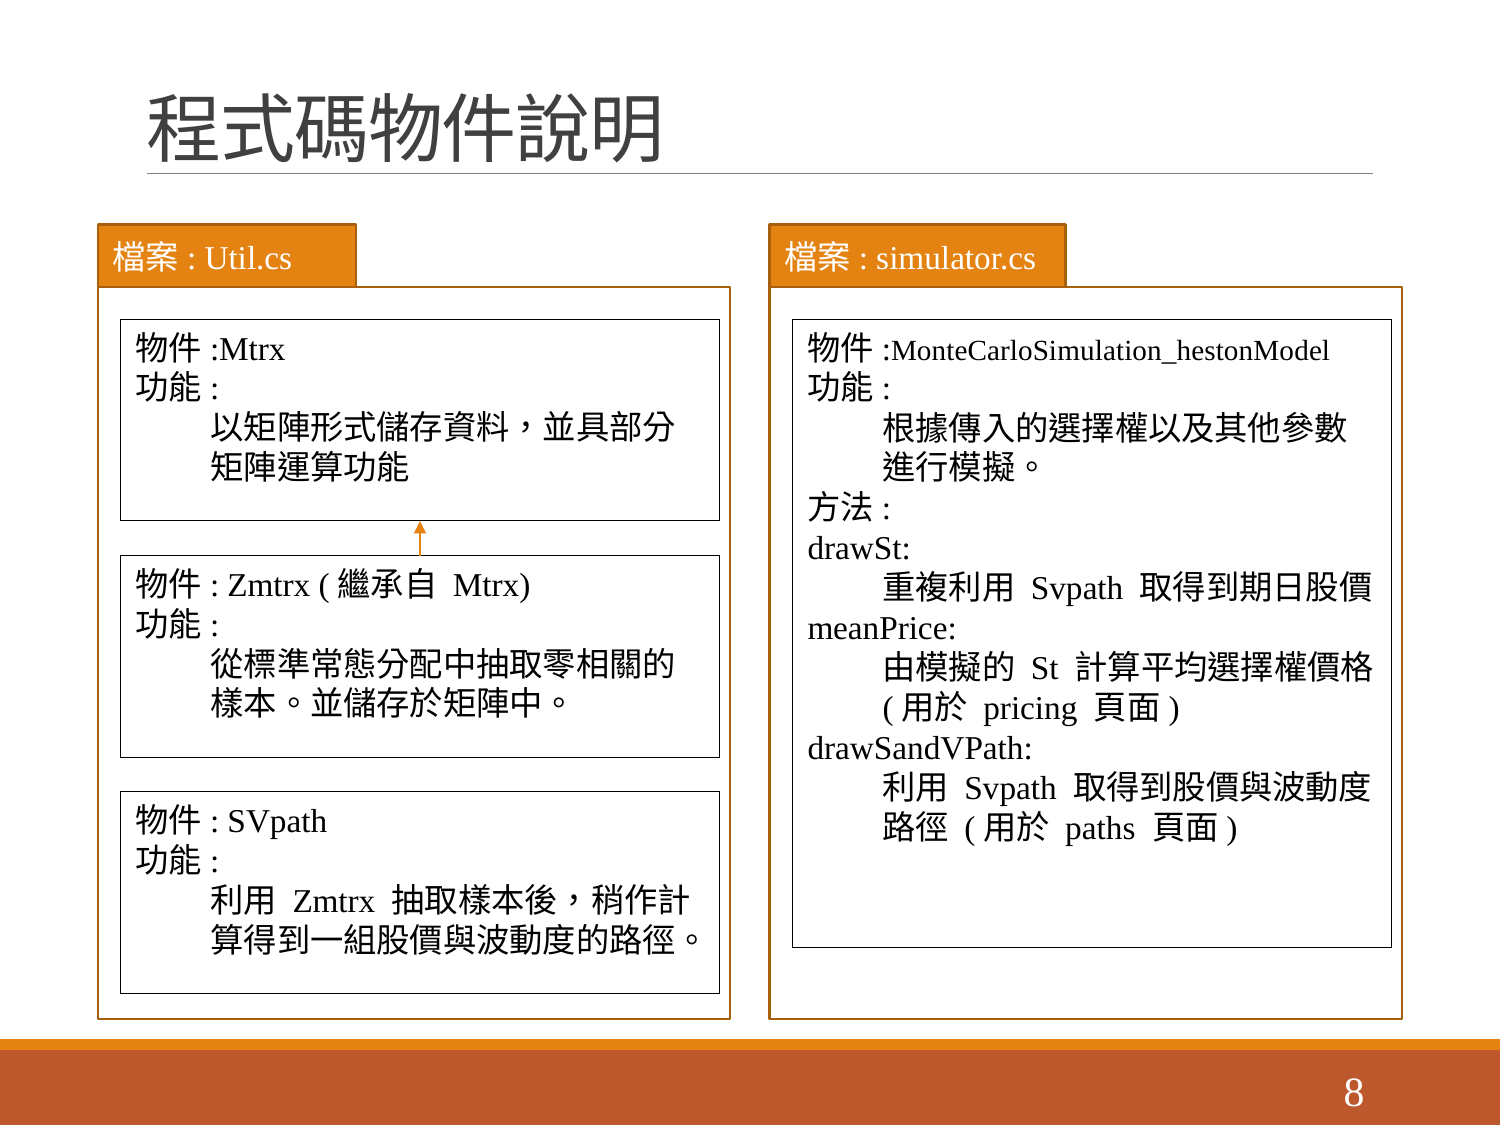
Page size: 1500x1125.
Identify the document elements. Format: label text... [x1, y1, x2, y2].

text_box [769, 224, 1403, 1020]
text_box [97, 224, 731, 1020]
title 程式碼物件說明 [131, 63, 1369, 180]
slide_number 8 [1218, 1059, 1380, 1120]
